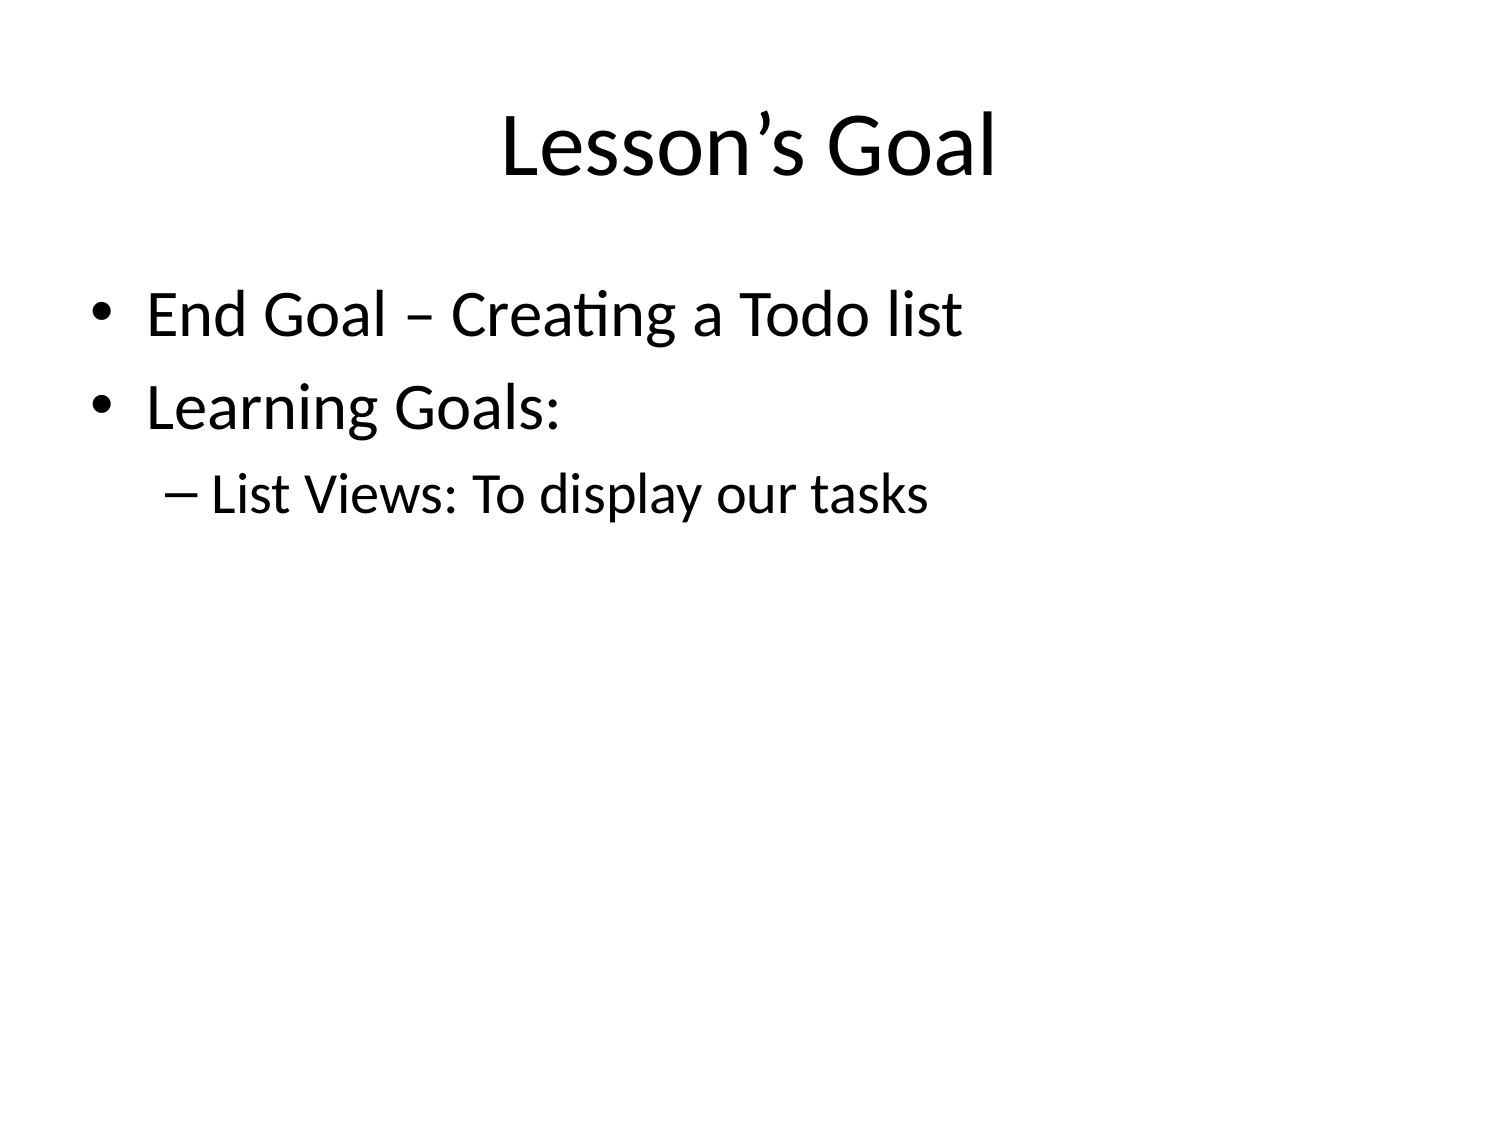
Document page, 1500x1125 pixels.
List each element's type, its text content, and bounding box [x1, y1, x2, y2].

title Lesson’s Goal [75, 45, 1425, 233]
list End Goal – Creating a Todo list Learning Goals: List Views: To display our tasks [75, 262, 1425, 1005]
